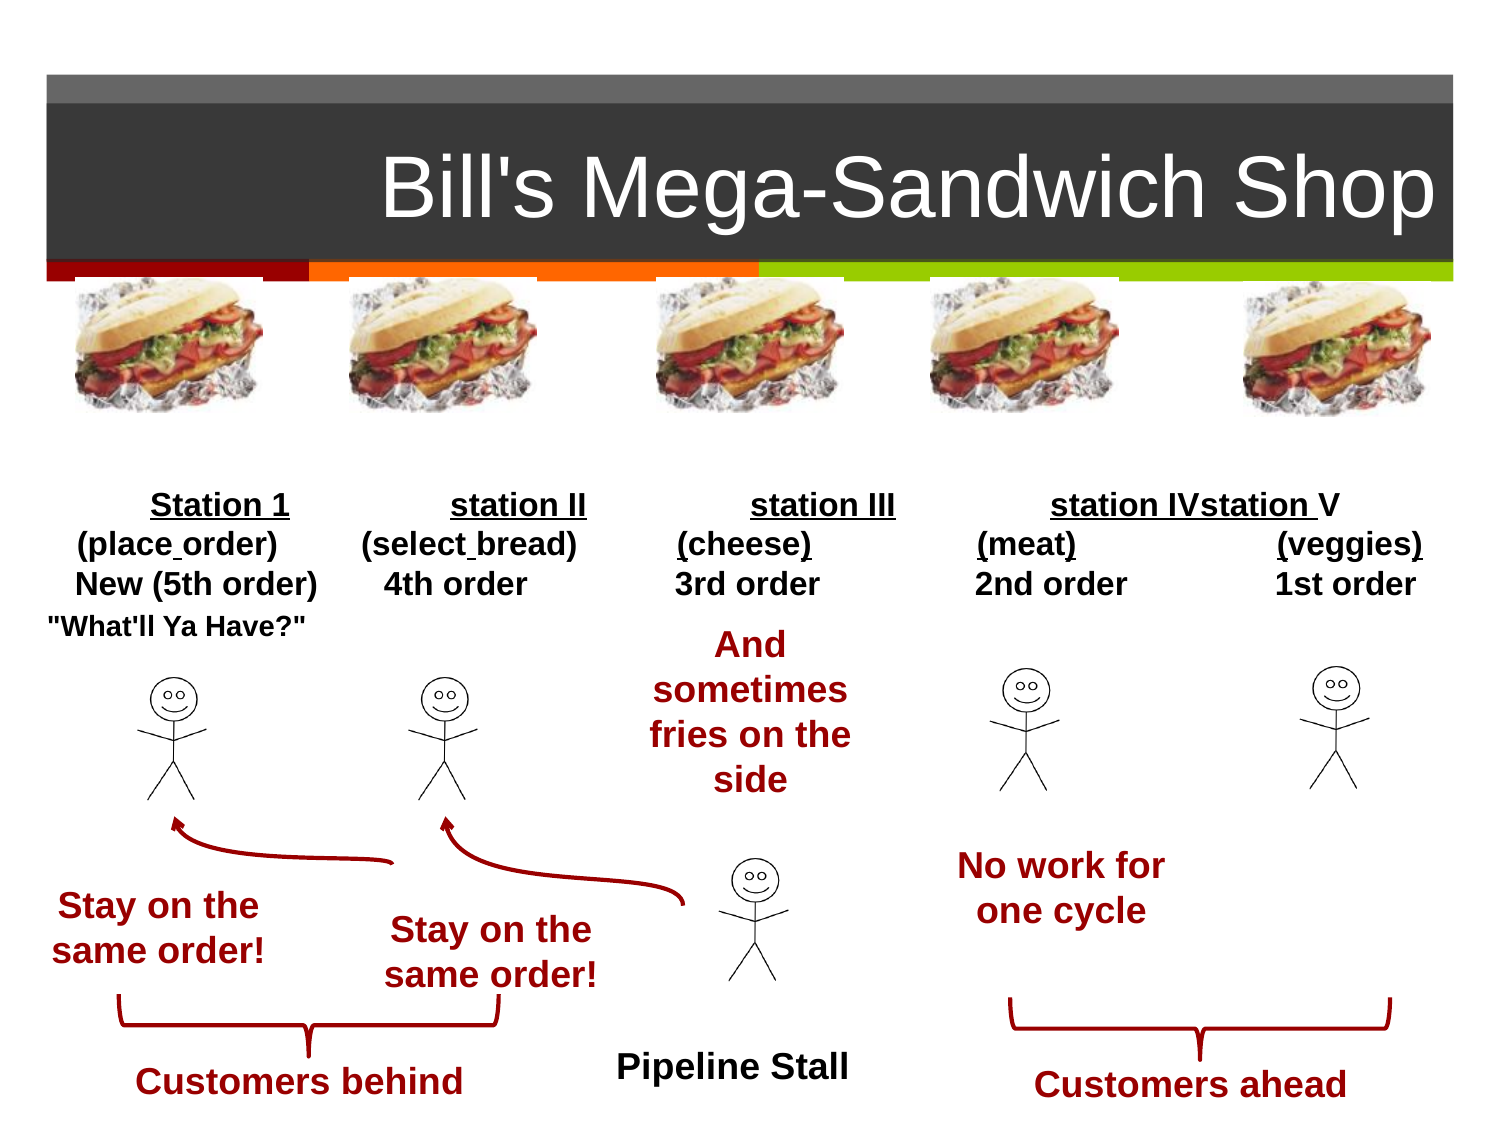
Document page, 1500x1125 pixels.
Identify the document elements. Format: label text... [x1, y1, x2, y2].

picture [391, 665, 500, 817]
text_box No work for one cycle [931, 834, 1192, 939]
picture [702, 846, 810, 998]
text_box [444, 815, 684, 907]
text_box Customers ahead [988, 1052, 1393, 1113]
picture [655, 277, 845, 413]
text_box [1008, 997, 1393, 1062]
text_box [116, 994, 501, 1059]
title Bill's Mega-Sandwich Shop [46, 103, 1454, 263]
text_box Pipeline Stall [530, 1034, 936, 1095]
text_box "What'll Ya Have?" [32, 600, 330, 651]
picture [74, 277, 263, 413]
picture [348, 277, 538, 413]
text_box And sometimes fries on the side [620, 612, 881, 807]
picture [1283, 654, 1391, 806]
picture [120, 665, 229, 817]
picture [1242, 281, 1432, 417]
text_box Stay on the same order! [28, 873, 289, 979]
text_box Stay on the same order! [361, 898, 621, 1003]
text_box Customers behind [97, 1049, 502, 1109]
text_box Station 1 station II station III station IV station V (place order) (select bread) (cheese) (meat) (veggies) New (5th order) 4th order 3rd order 2nd order 1st order [59, 475, 1440, 650]
picture [930, 277, 1119, 413]
picture [973, 657, 1081, 809]
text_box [173, 815, 393, 865]
